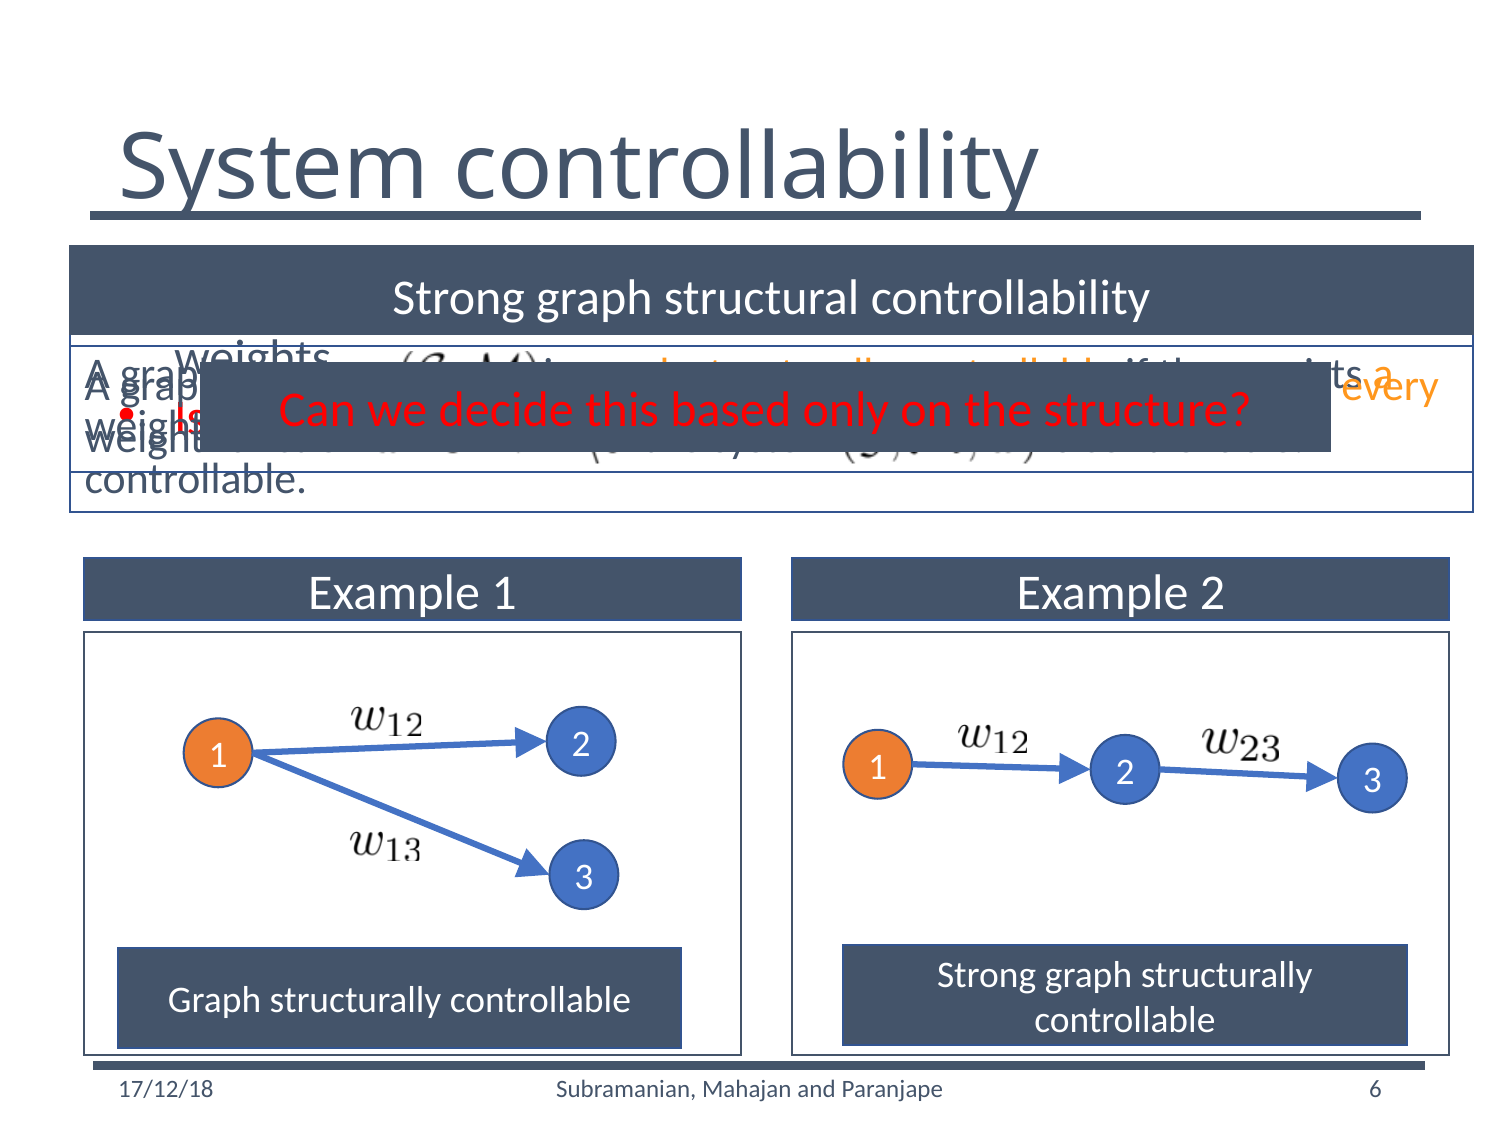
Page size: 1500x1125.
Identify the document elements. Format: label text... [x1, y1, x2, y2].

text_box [84, 558, 741, 1056]
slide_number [103, 1058, 441, 1118]
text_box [792, 558, 1450, 1056]
slide_number 5 [1059, 1058, 1397, 1118]
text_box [69, 254, 1474, 472]
title System controllability [103, 59, 1397, 245]
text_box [69, 472, 1474, 513]
footer Subramanian, Mahajan and Paranjape [496, 1058, 1004, 1118]
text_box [69, 246, 1474, 254]
